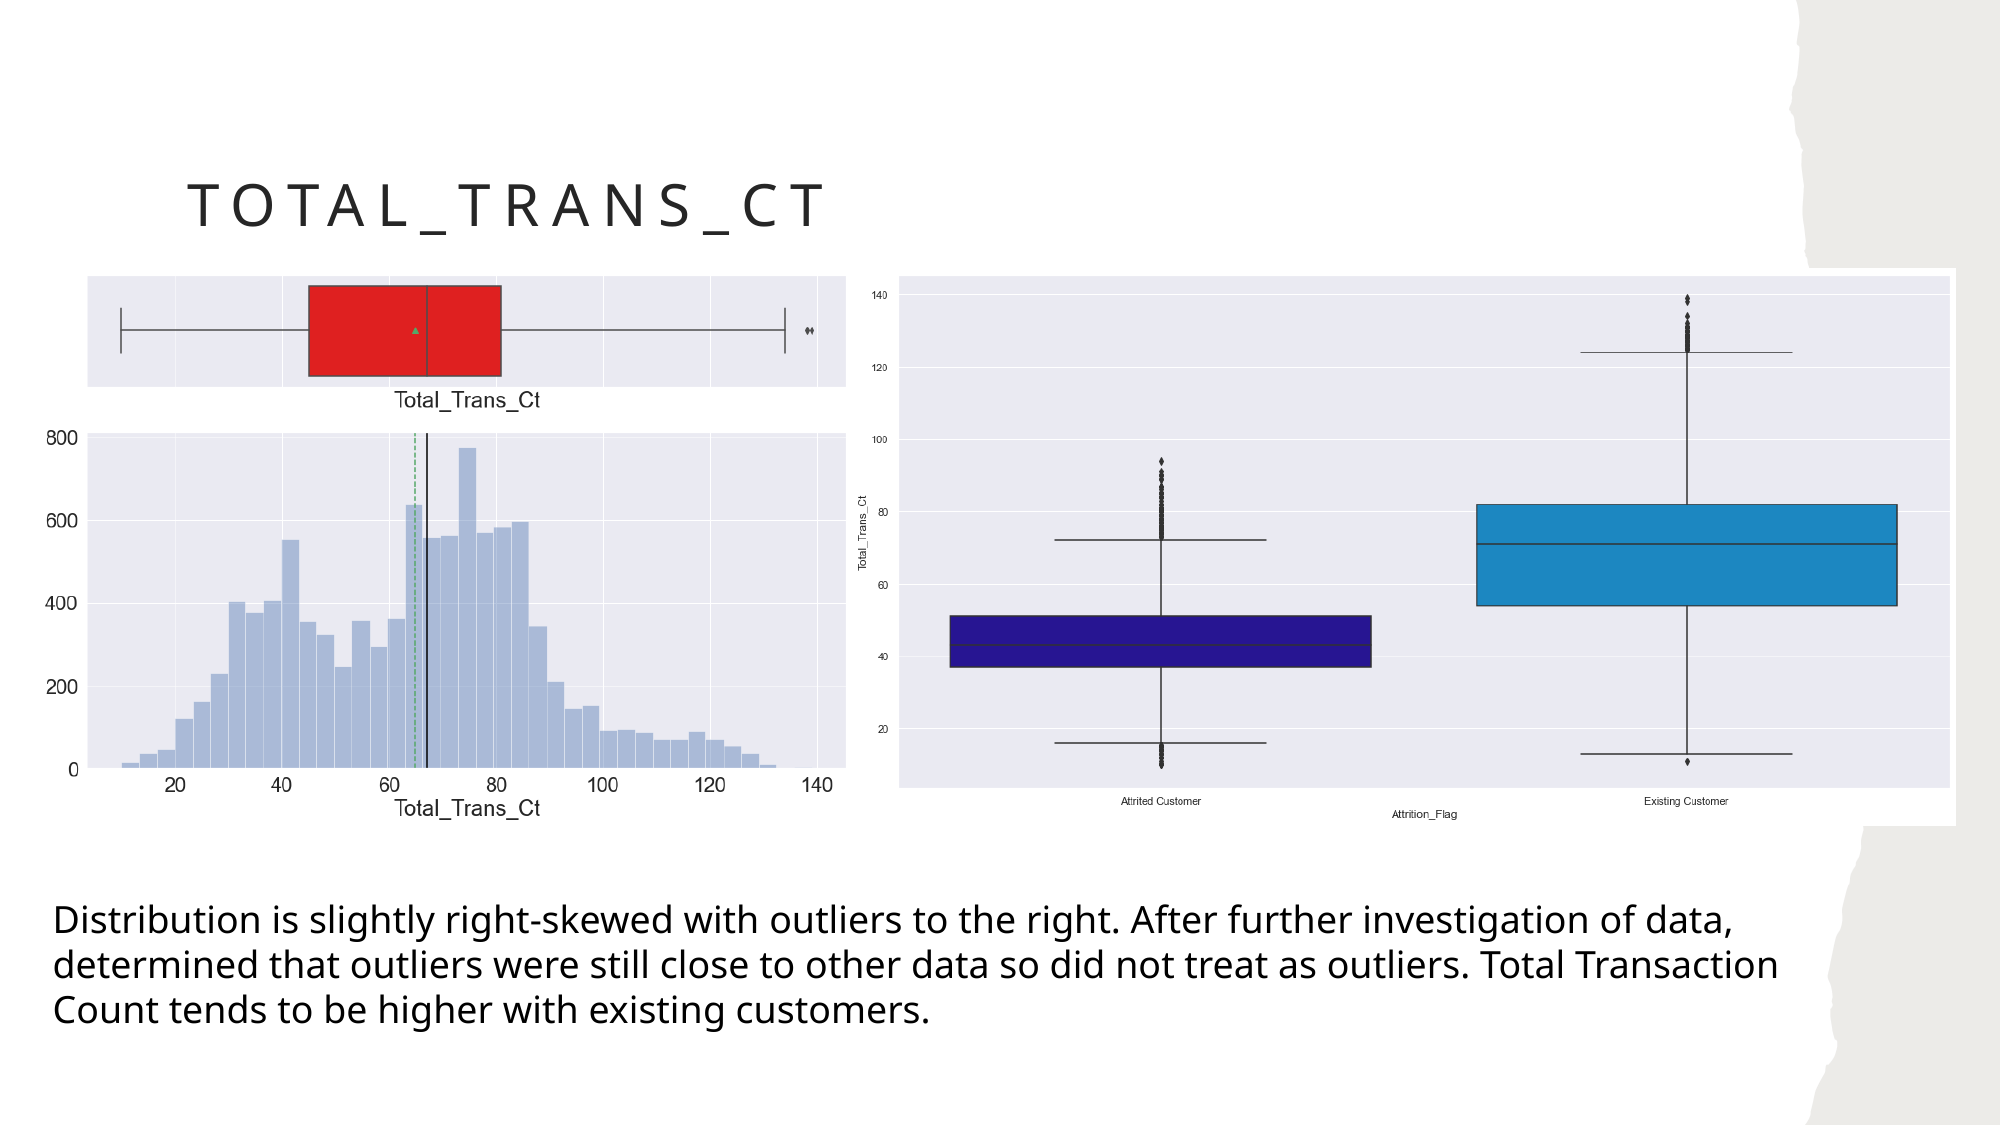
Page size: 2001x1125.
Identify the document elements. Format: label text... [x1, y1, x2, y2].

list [37, 268, 851, 826]
text_box Distribution is slightly right-skewed with outliers to the right. After further investigation of data, determined that outliers were still close to other data so did not treat as outliers. Total Transaction Count tends to be higher with existing customers. [38, 888, 1893, 1038]
title Total_Trans_Ct [172, 99, 1782, 268]
picture [851, 0, 2000, 1125]
